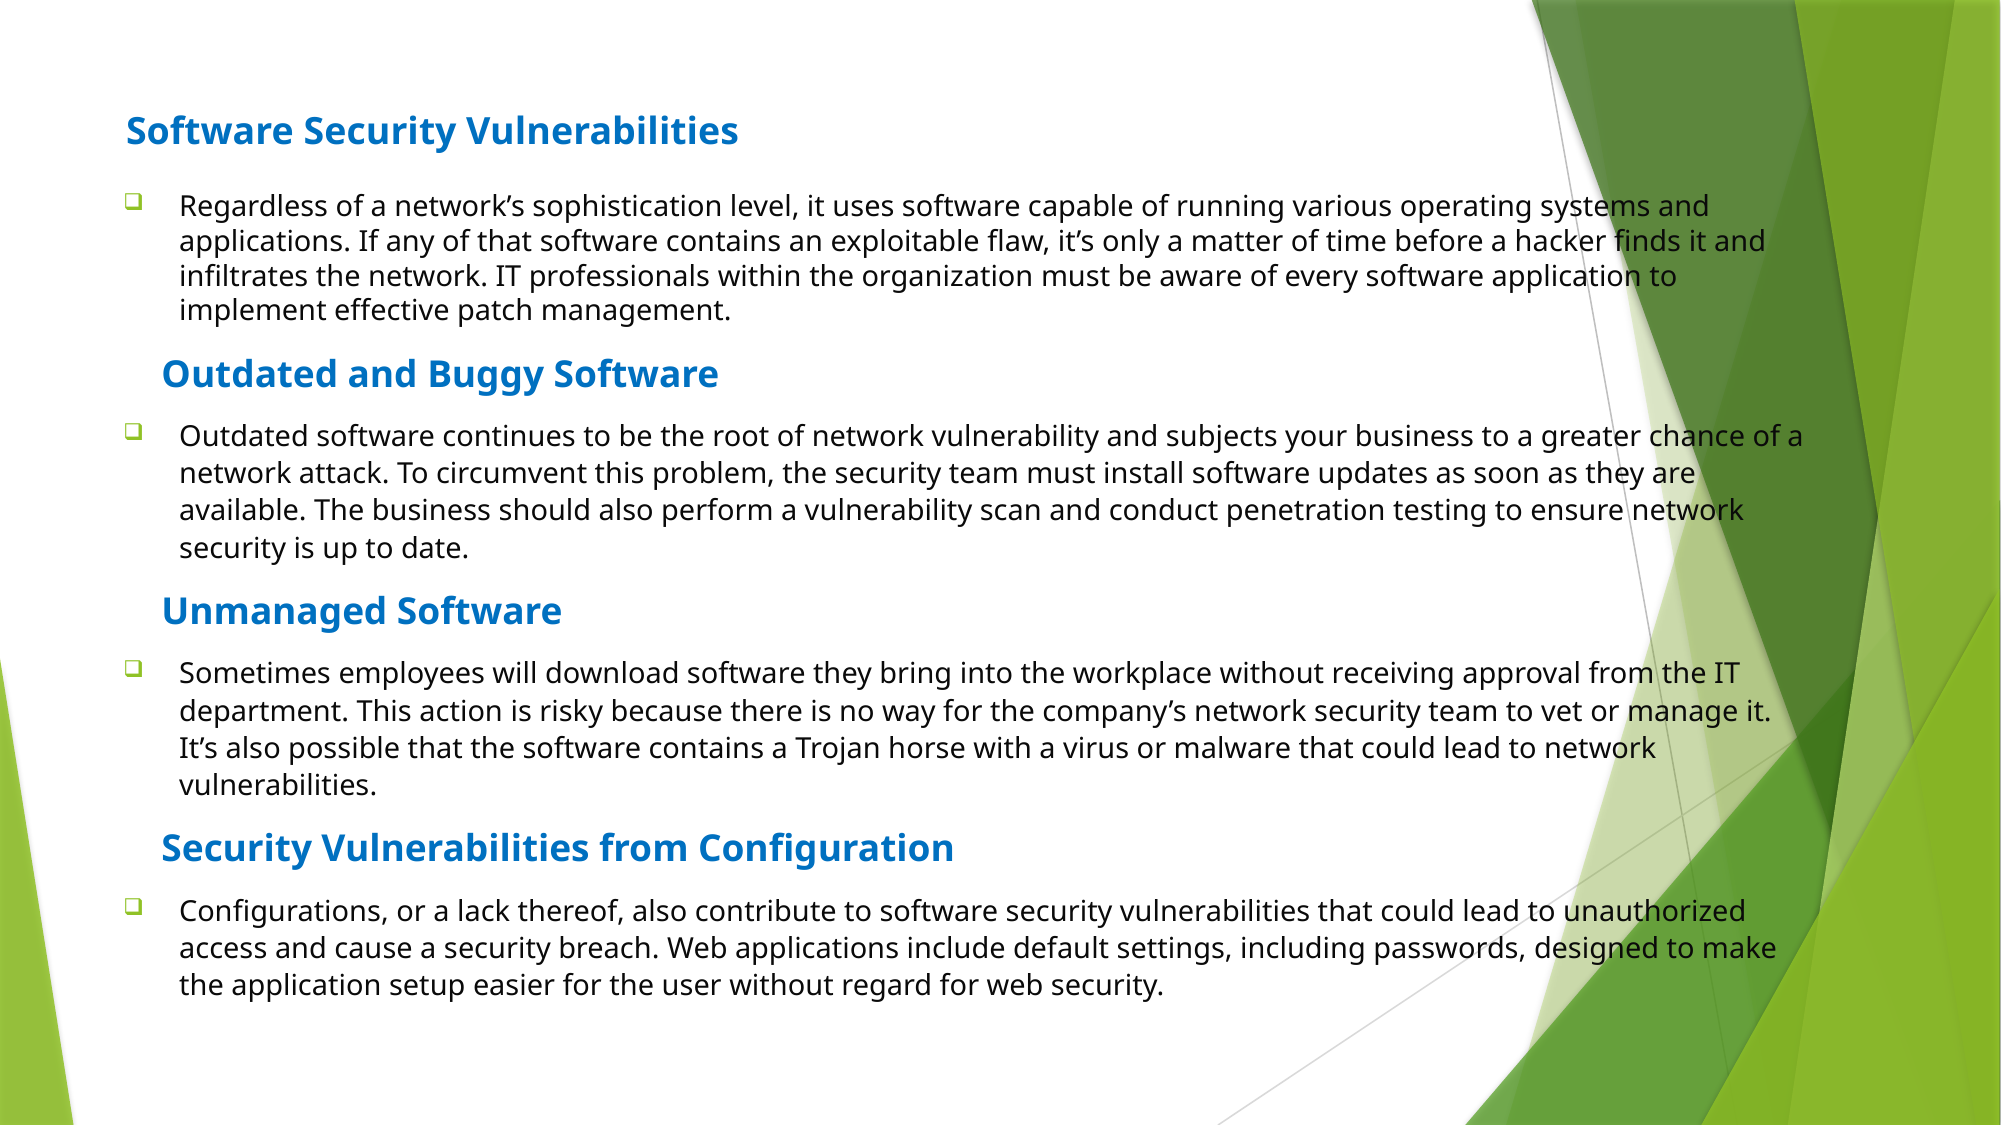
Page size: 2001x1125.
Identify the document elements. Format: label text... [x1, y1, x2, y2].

list Regardless of a network’s sophistication level, it uses software capable of running various operating systems and applications. If any of that software contains an exploitable flaw, it’s only a matter of time before a hacker finds it and infiltrates the network. IT professionals within the organization must be aware of every software application to implement effective patch management. Outdated and Buggy Software Outdated software continues to be the root of network vulnerability and subjects your business to a greater chance of a network attack. To circumvent this problem, the security team must install software updates as soon as they are available. The business should also perform a vulnerability scan and conduct penetration testing to ensure network security is up to date. Unmanaged Software Sometimes employees will download software they bring into the workplace without receiving approval from the IT department. This action is risky because there is no way for the company’s network security team to vet or manage it. It’s also possible that the software contains a Trojan horse with a virus or malware that could lead to network vulnerabilities. Security Vulnerabilities from Configuration Configurations, or a lack thereof, also contribute to software security vulnerabilities that could lead to unauthorized access and cause a security breach. Web applications include default settings, including passwords, designed to make the application setup easier for the user without regard for web security. [108, 180, 1834, 1012]
title Software Security Vulnerabilities [111, 99, 1522, 180]
